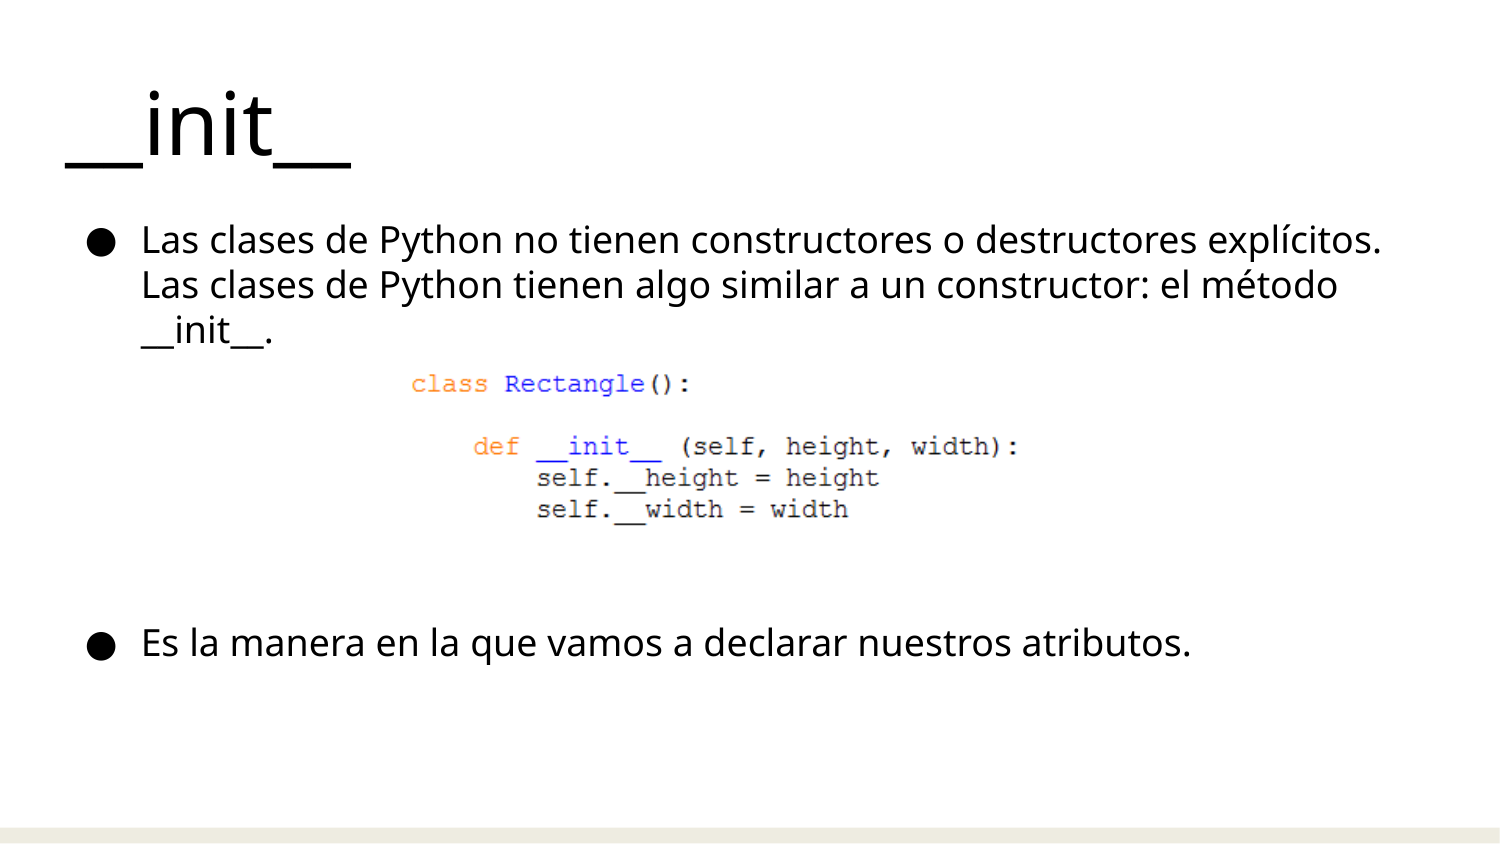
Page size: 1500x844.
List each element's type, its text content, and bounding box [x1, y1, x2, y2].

text_box __init__ [51, 51, 1449, 188]
text_box Las clases de Python no tienen constructores o destructores explícitos. Las clases de Python tienen algo similar a un constructor: el método __init__. Es la manera en la que vamos a declarar nuestros atributos. [51, 200, 1449, 751]
picture [404, 368, 1057, 552]
